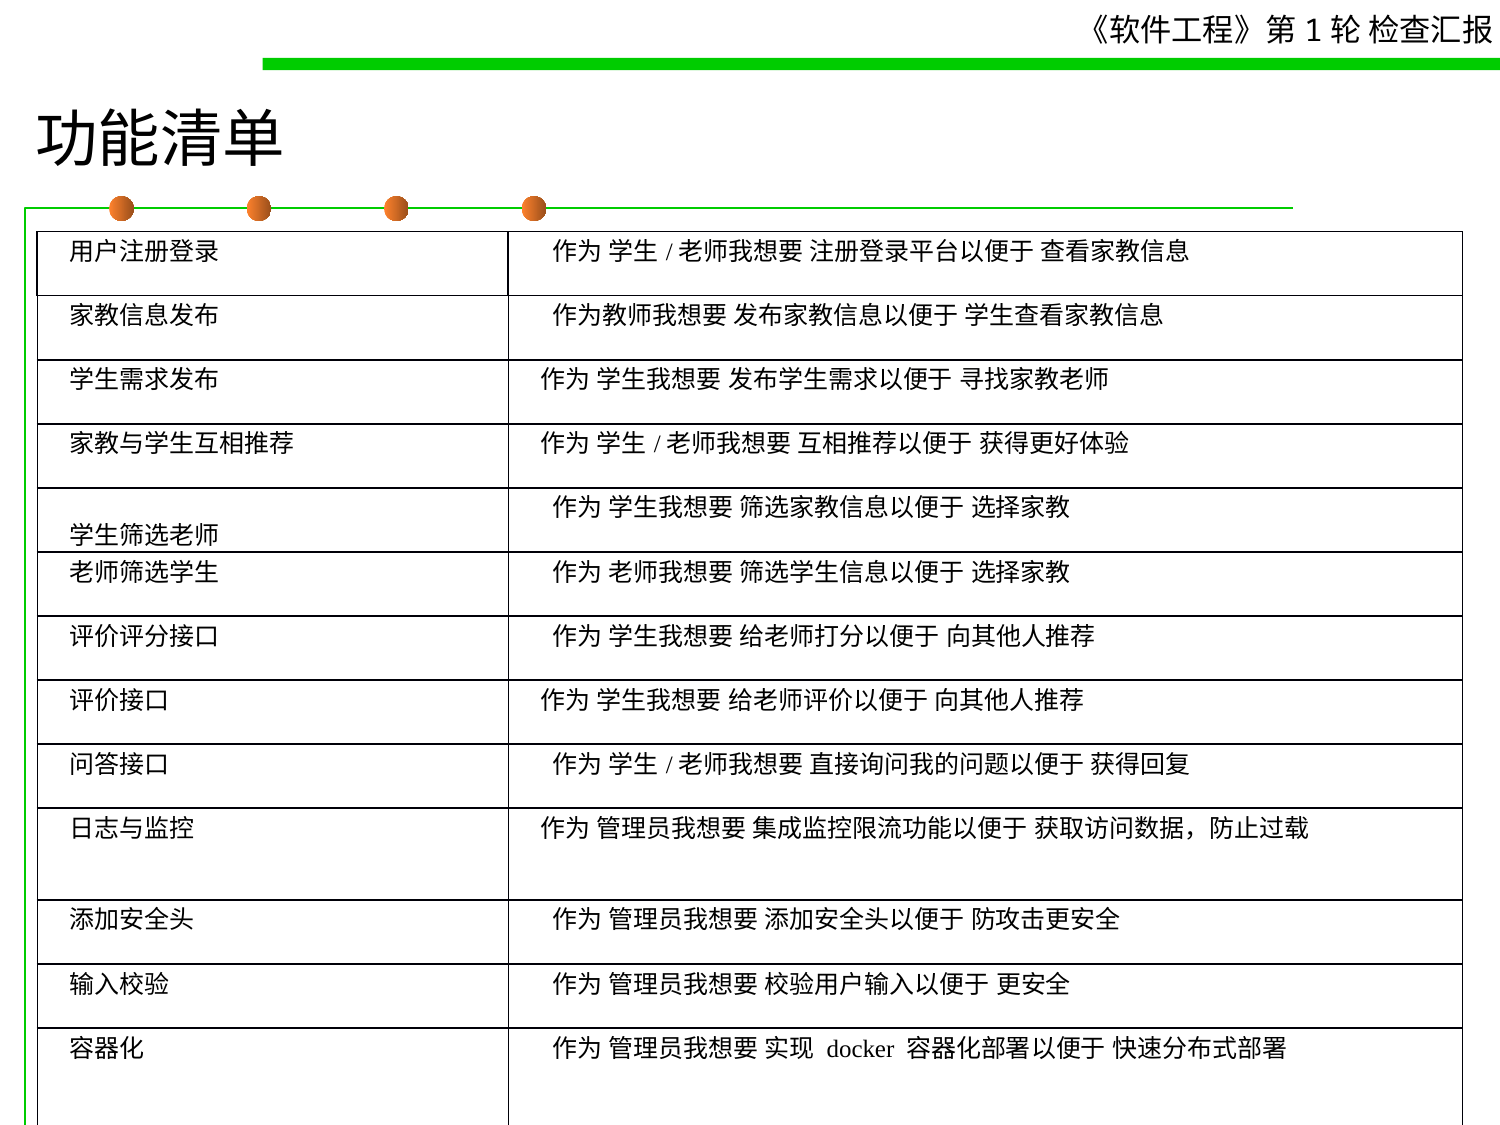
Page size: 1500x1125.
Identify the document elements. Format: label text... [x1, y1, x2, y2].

table_cell 作为 学生/老师我想要 互相推荐以便于 获得更好体验 [509, 425, 1462, 487]
table_cell 容器化 [38, 1029, 508, 1125]
table_header 作为 学生/老师我想要 注册登录平台以便于 查看家教信息 [509, 232, 1462, 295]
table_cell 作为 学生我想要 给老师打分以便于 向其他人推荐 [509, 617, 1462, 679]
table_cell 问答接口 [38, 745, 508, 807]
table_cell 作为 学生我想要 筛选家教信息以便于 选择家教 [509, 489, 1462, 551]
table_cell 输入校验 [38, 965, 508, 1027]
table_cell 评价评分接口 [38, 617, 508, 679]
table_cell 评价接口 [38, 681, 508, 743]
table_cell 作为 管理员我想要 添加安全头以便于 防攻击更安全 [509, 901, 1462, 963]
table_cell 老师筛选学生 [38, 553, 508, 615]
table_cell 作为 管理员我想要 集成监控限流功能以便于 获取访问数据，防止过载 [509, 809, 1462, 899]
table_cell 学生需求发布 [38, 361, 508, 423]
table_cell 作为 学生我想要 发布学生需求以便于 寻找家教老师 [509, 361, 1462, 423]
table_cell 添加安全头 [38, 901, 508, 963]
table_cell 家教与学生互相推荐 [38, 425, 508, 487]
table_cell 作为 学生/老师我想要 直接询问我的问题以便于 获得回复 [509, 745, 1462, 807]
table_cell 学生筛选老师 [38, 489, 508, 551]
table_cell 作为教师我想要 发布家教信息以便于 学生查看家教信息 [509, 296, 1462, 359]
table_cell 作为 管理员我想要 实现 docker 容器化部署以便于 快速分布式部署 [509, 1029, 1462, 1125]
title 功能清单 [20, 83, 1415, 190]
table_cell 日志与监控 [38, 809, 508, 899]
table_cell 作为 学生我想要 给老师评价以便于 向其他人推荐 [509, 681, 1462, 743]
table_cell 作为 管理员我想要 校验用户输入以便于 更安全 [509, 965, 1462, 1027]
table_header 用户注册登录 [38, 232, 507, 295]
table_cell 作为 老师我想要 筛选学生信息以便于 选择家教 [509, 553, 1462, 615]
table_cell 家教信息发布 [38, 296, 508, 359]
